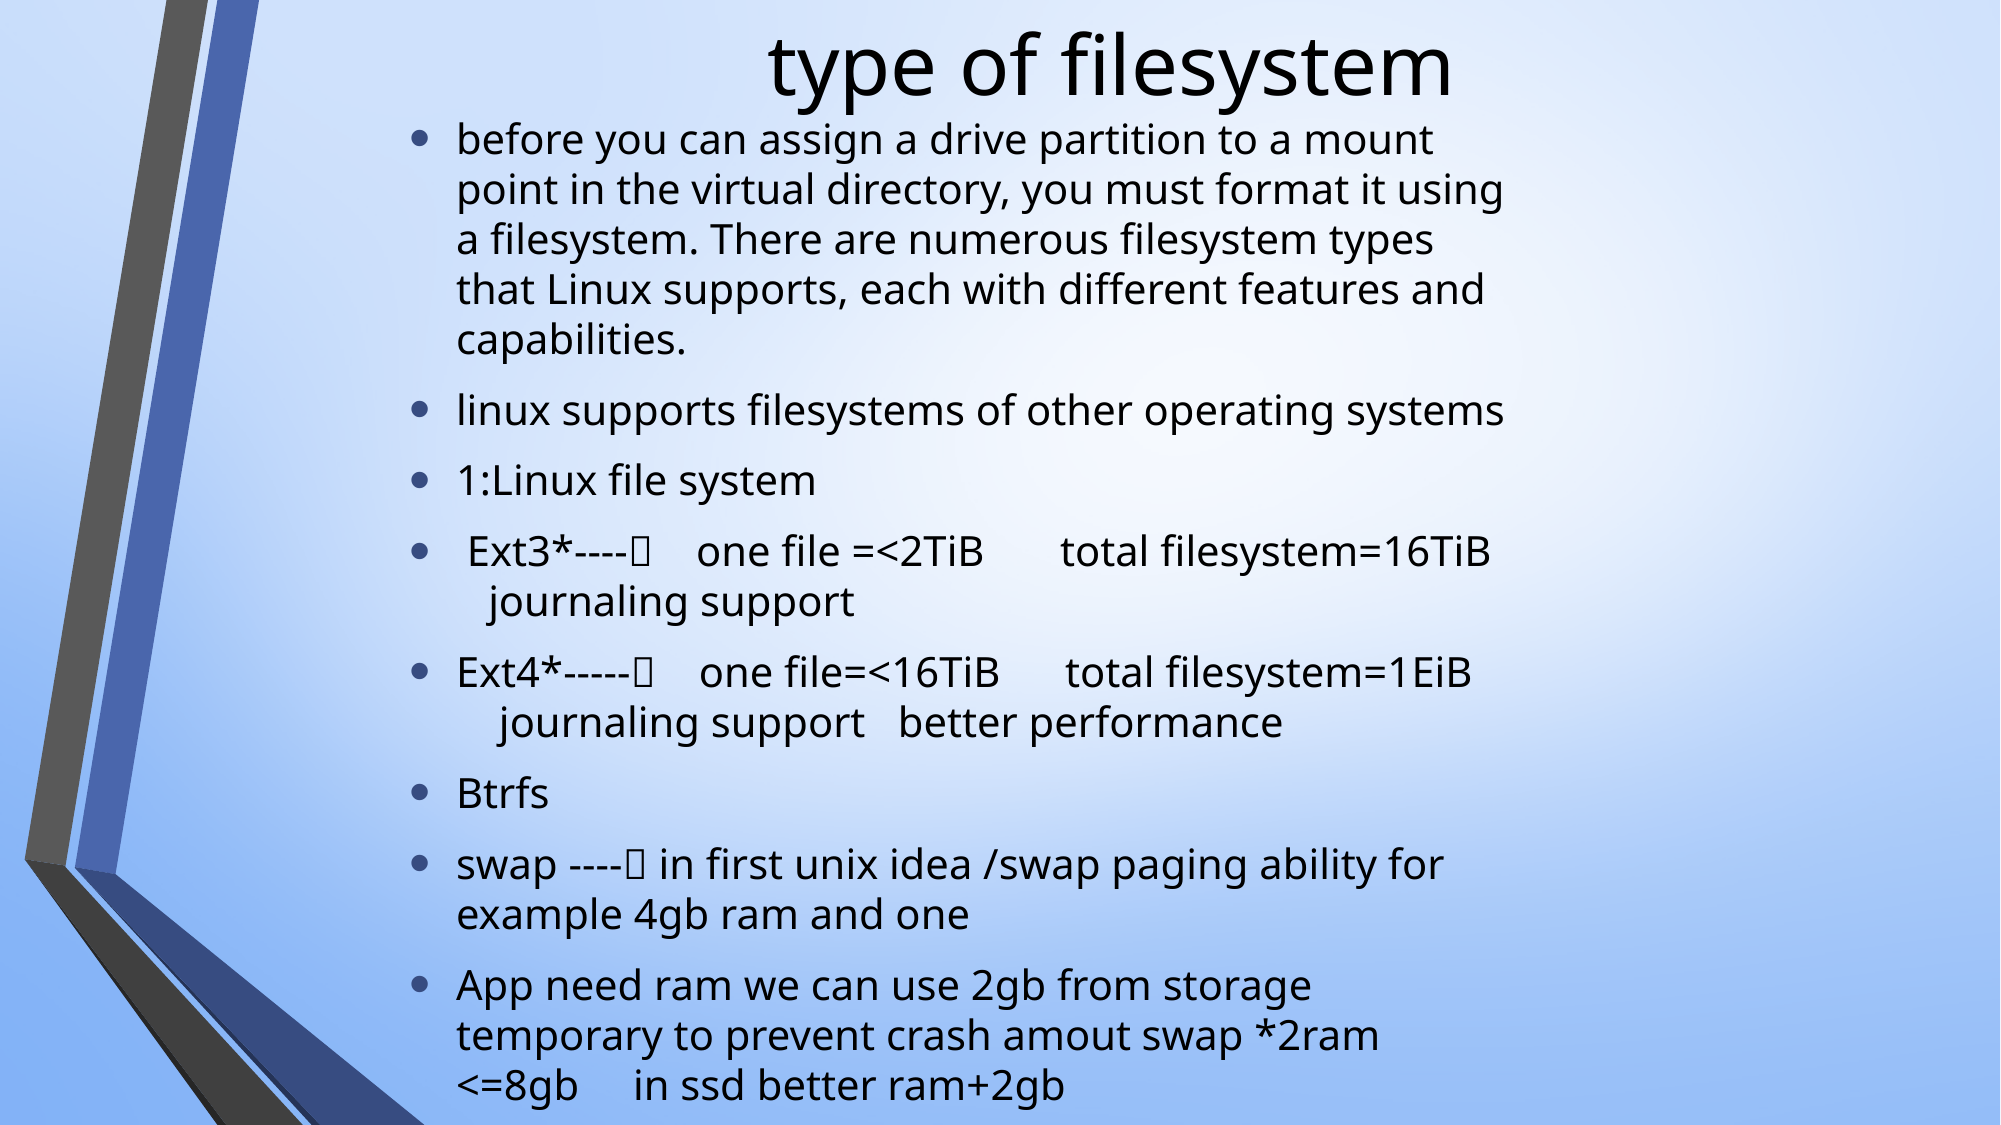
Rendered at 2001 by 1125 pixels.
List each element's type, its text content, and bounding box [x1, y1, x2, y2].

title type of filesystem [346, 0, 1572, 124]
list before you can assign a drive partition to a mount point in the virtual directory, you must format it using a filesystem. There are numerous filesystem types that Linux supports, each with different features and capabilities. linux supports filesystems of other operating systems 1:Linux file system Ext3*---- one file =<2TiB total filesystem=16TiB journaling support Ext4*----- one file=<16TiB total filesystem=1EiB journaling support better performance Btrfs swap ---- in first unix idea /swap paging ability for example 4gb ram and one App need ram we can use 2gb from storage temporary to prevent crash amout swap *2ram <=8gb in ssd better ram+2gb [394, 502, 1525, 719]
